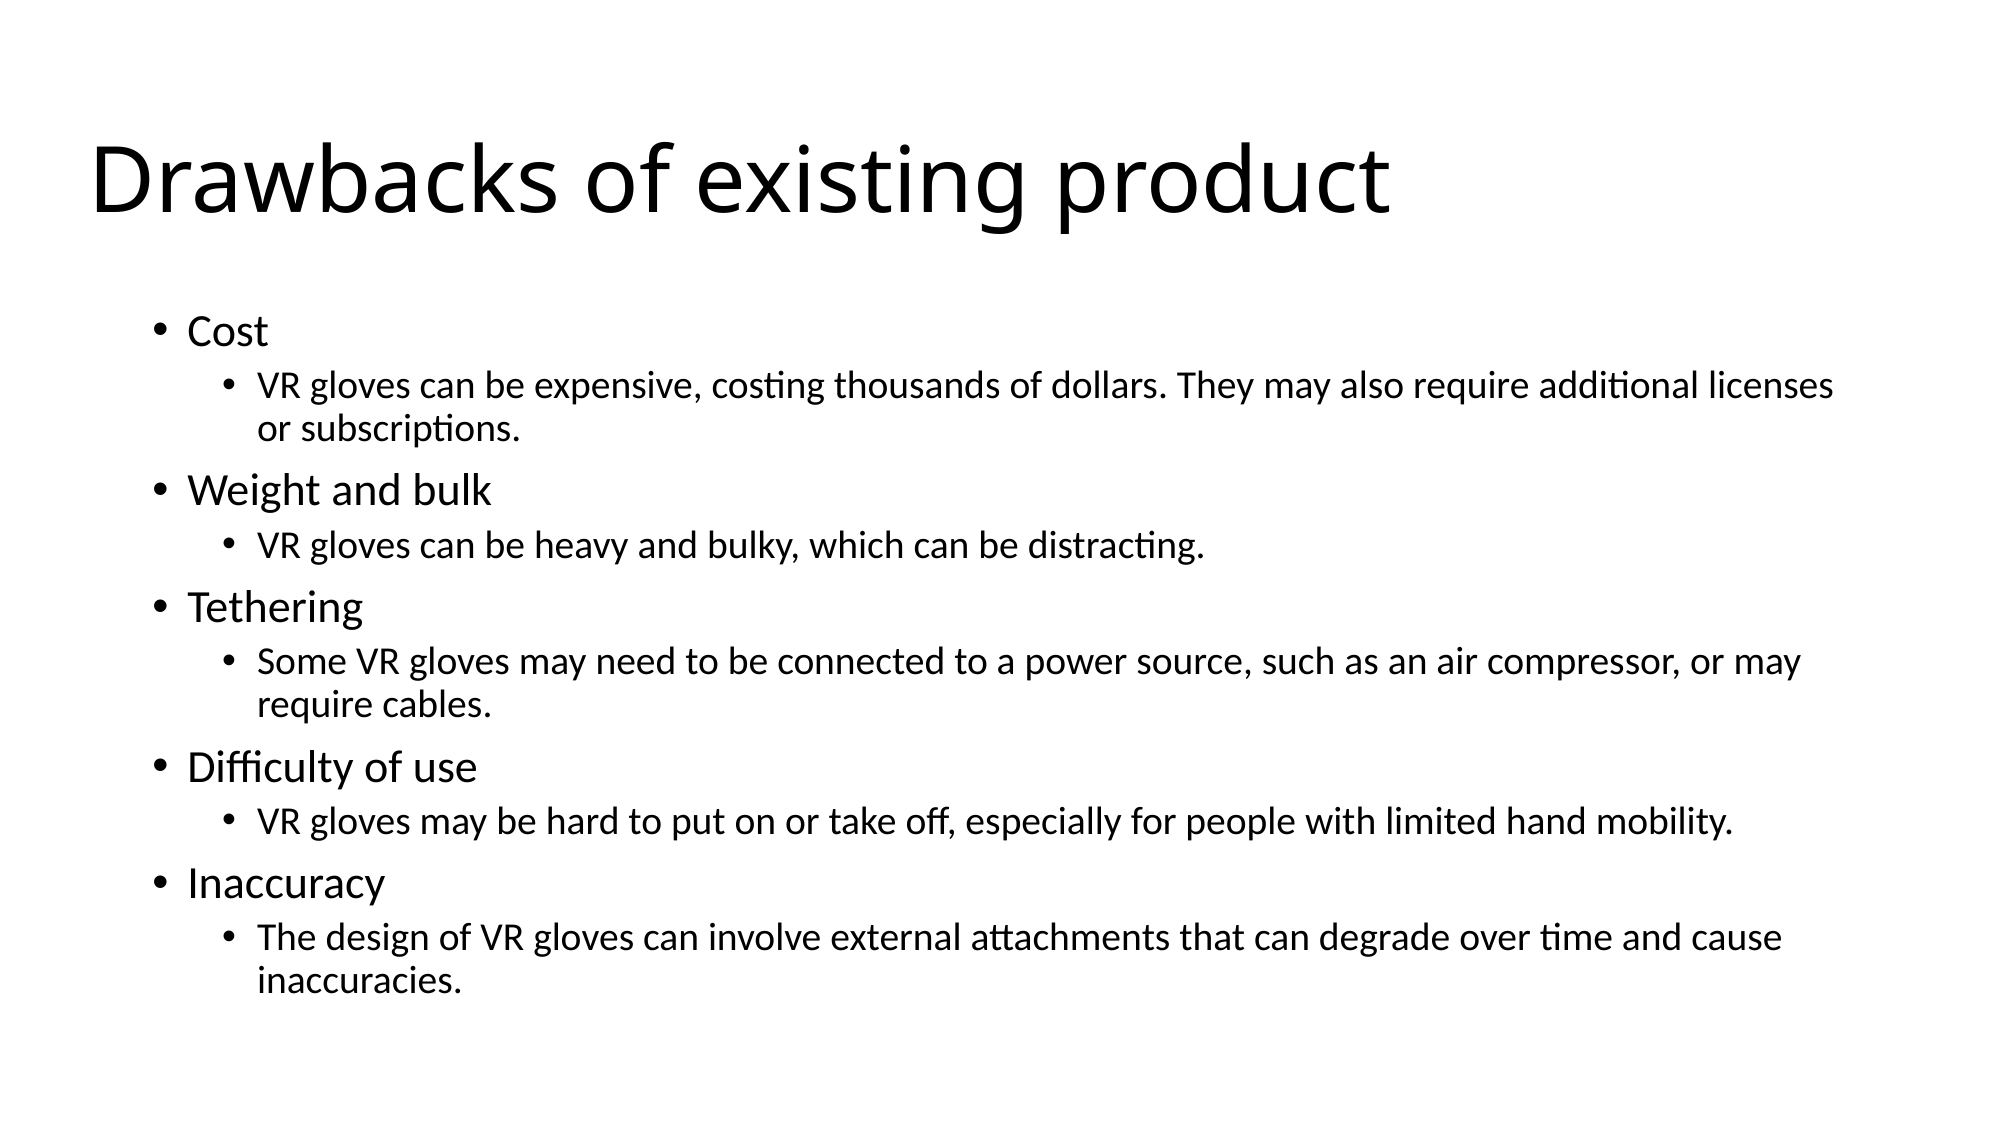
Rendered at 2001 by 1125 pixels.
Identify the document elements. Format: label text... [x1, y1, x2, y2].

list Cost VR gloves can be expensive, costing thousands of dollars. They may also require additional licenses or subscriptions. Weight and bulk VR gloves can be heavy and bulky, which can be distracting. Tethering Some VR gloves may need to be connected to a power source, such as an air compressor, or may require cables. Difficulty of use VR gloves may be hard to put on or take off, especially for people with limited hand mobility. Inaccuracy The design of VR gloves can involve external attachments that can degrade over time and cause inaccuracies. [137, 299, 1863, 1014]
title Drawbacks of existing product [73, 96, 1781, 269]
